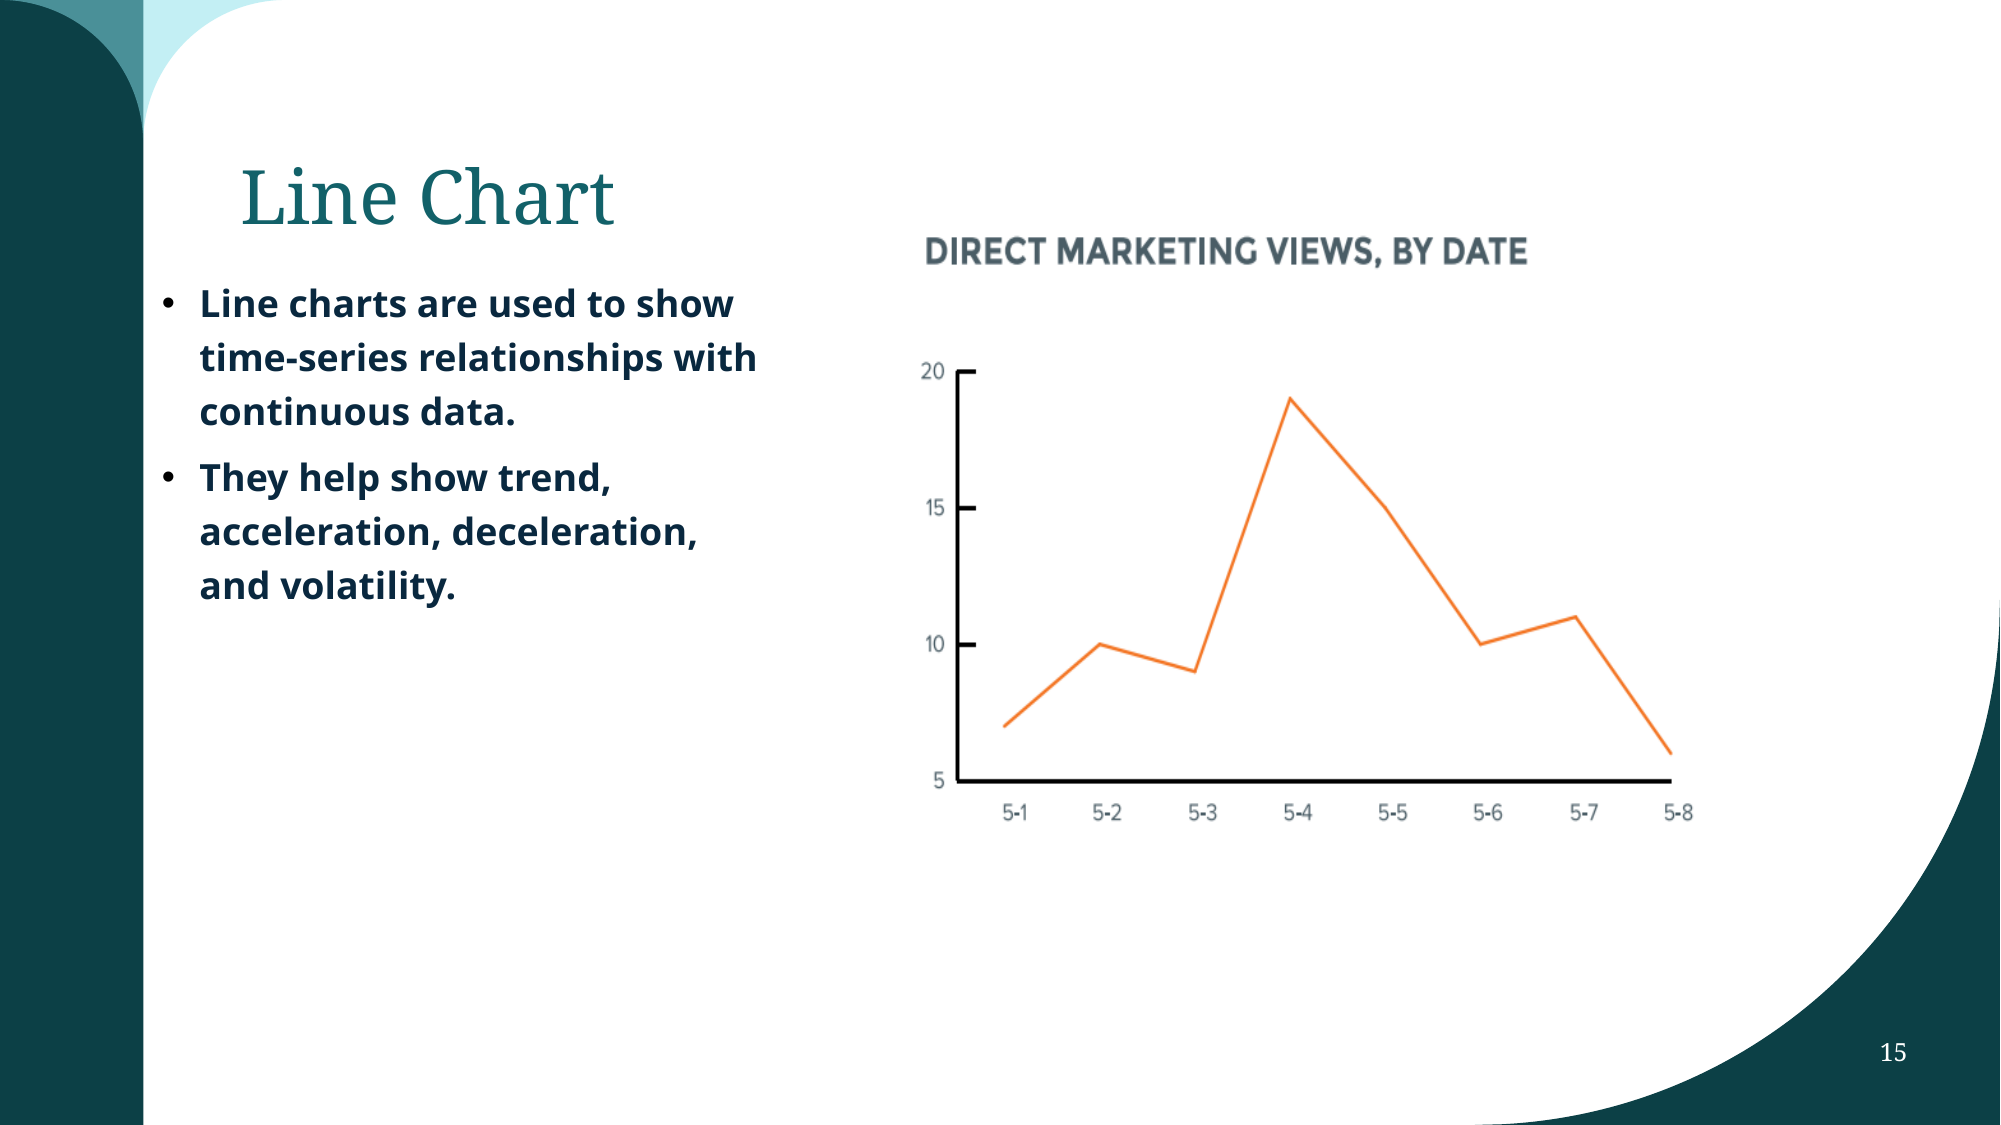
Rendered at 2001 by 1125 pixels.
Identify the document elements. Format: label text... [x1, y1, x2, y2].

list Line charts are used to show time-series relationships with continuous data. They help show trend, acceleration, deceleration, and volatility. [146, 263, 775, 957]
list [897, 189, 1890, 922]
title Line Chart [225, 60, 1799, 341]
slide_number 15 [1787, 981, 2000, 1125]
